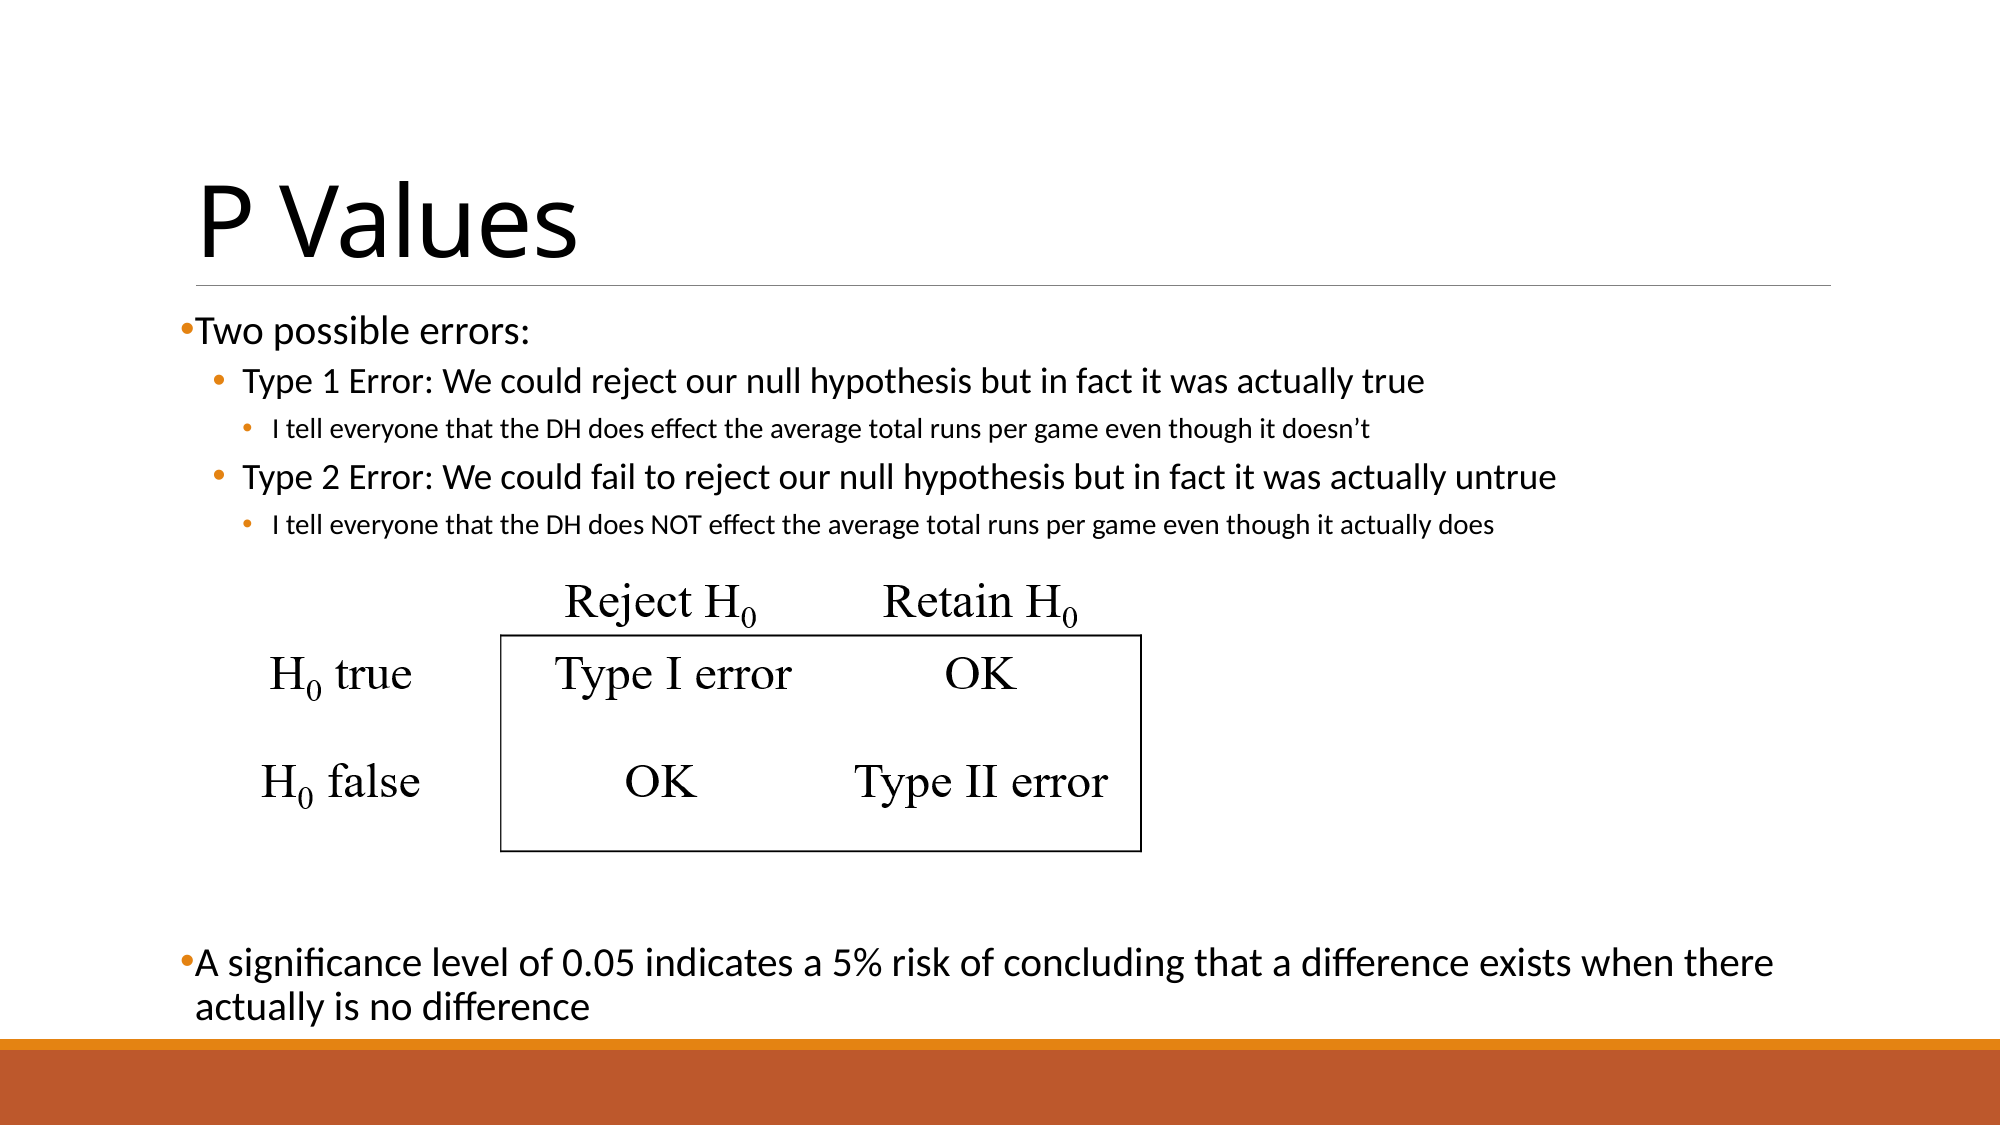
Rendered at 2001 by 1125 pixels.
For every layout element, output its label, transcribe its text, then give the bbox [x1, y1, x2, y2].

title P Values [180, 47, 1830, 285]
list Two possible errors: Type 1 Error: We could reject our null hypothesis but in fact it was actually true I tell everyone that the DH does effect the average total runs per game even though it doesn’t Type 2 Error: We could fail to reject our null hypothesis but in fact it was actually untrue I tell everyone that the DH does NOT effect the average total runs per game even though it actually does A significance level of 0.05 indicates a 5% risk of concluding that a difference exists when there actually is no difference [180, 301, 1830, 1041]
picture [179, 555, 1143, 854]
